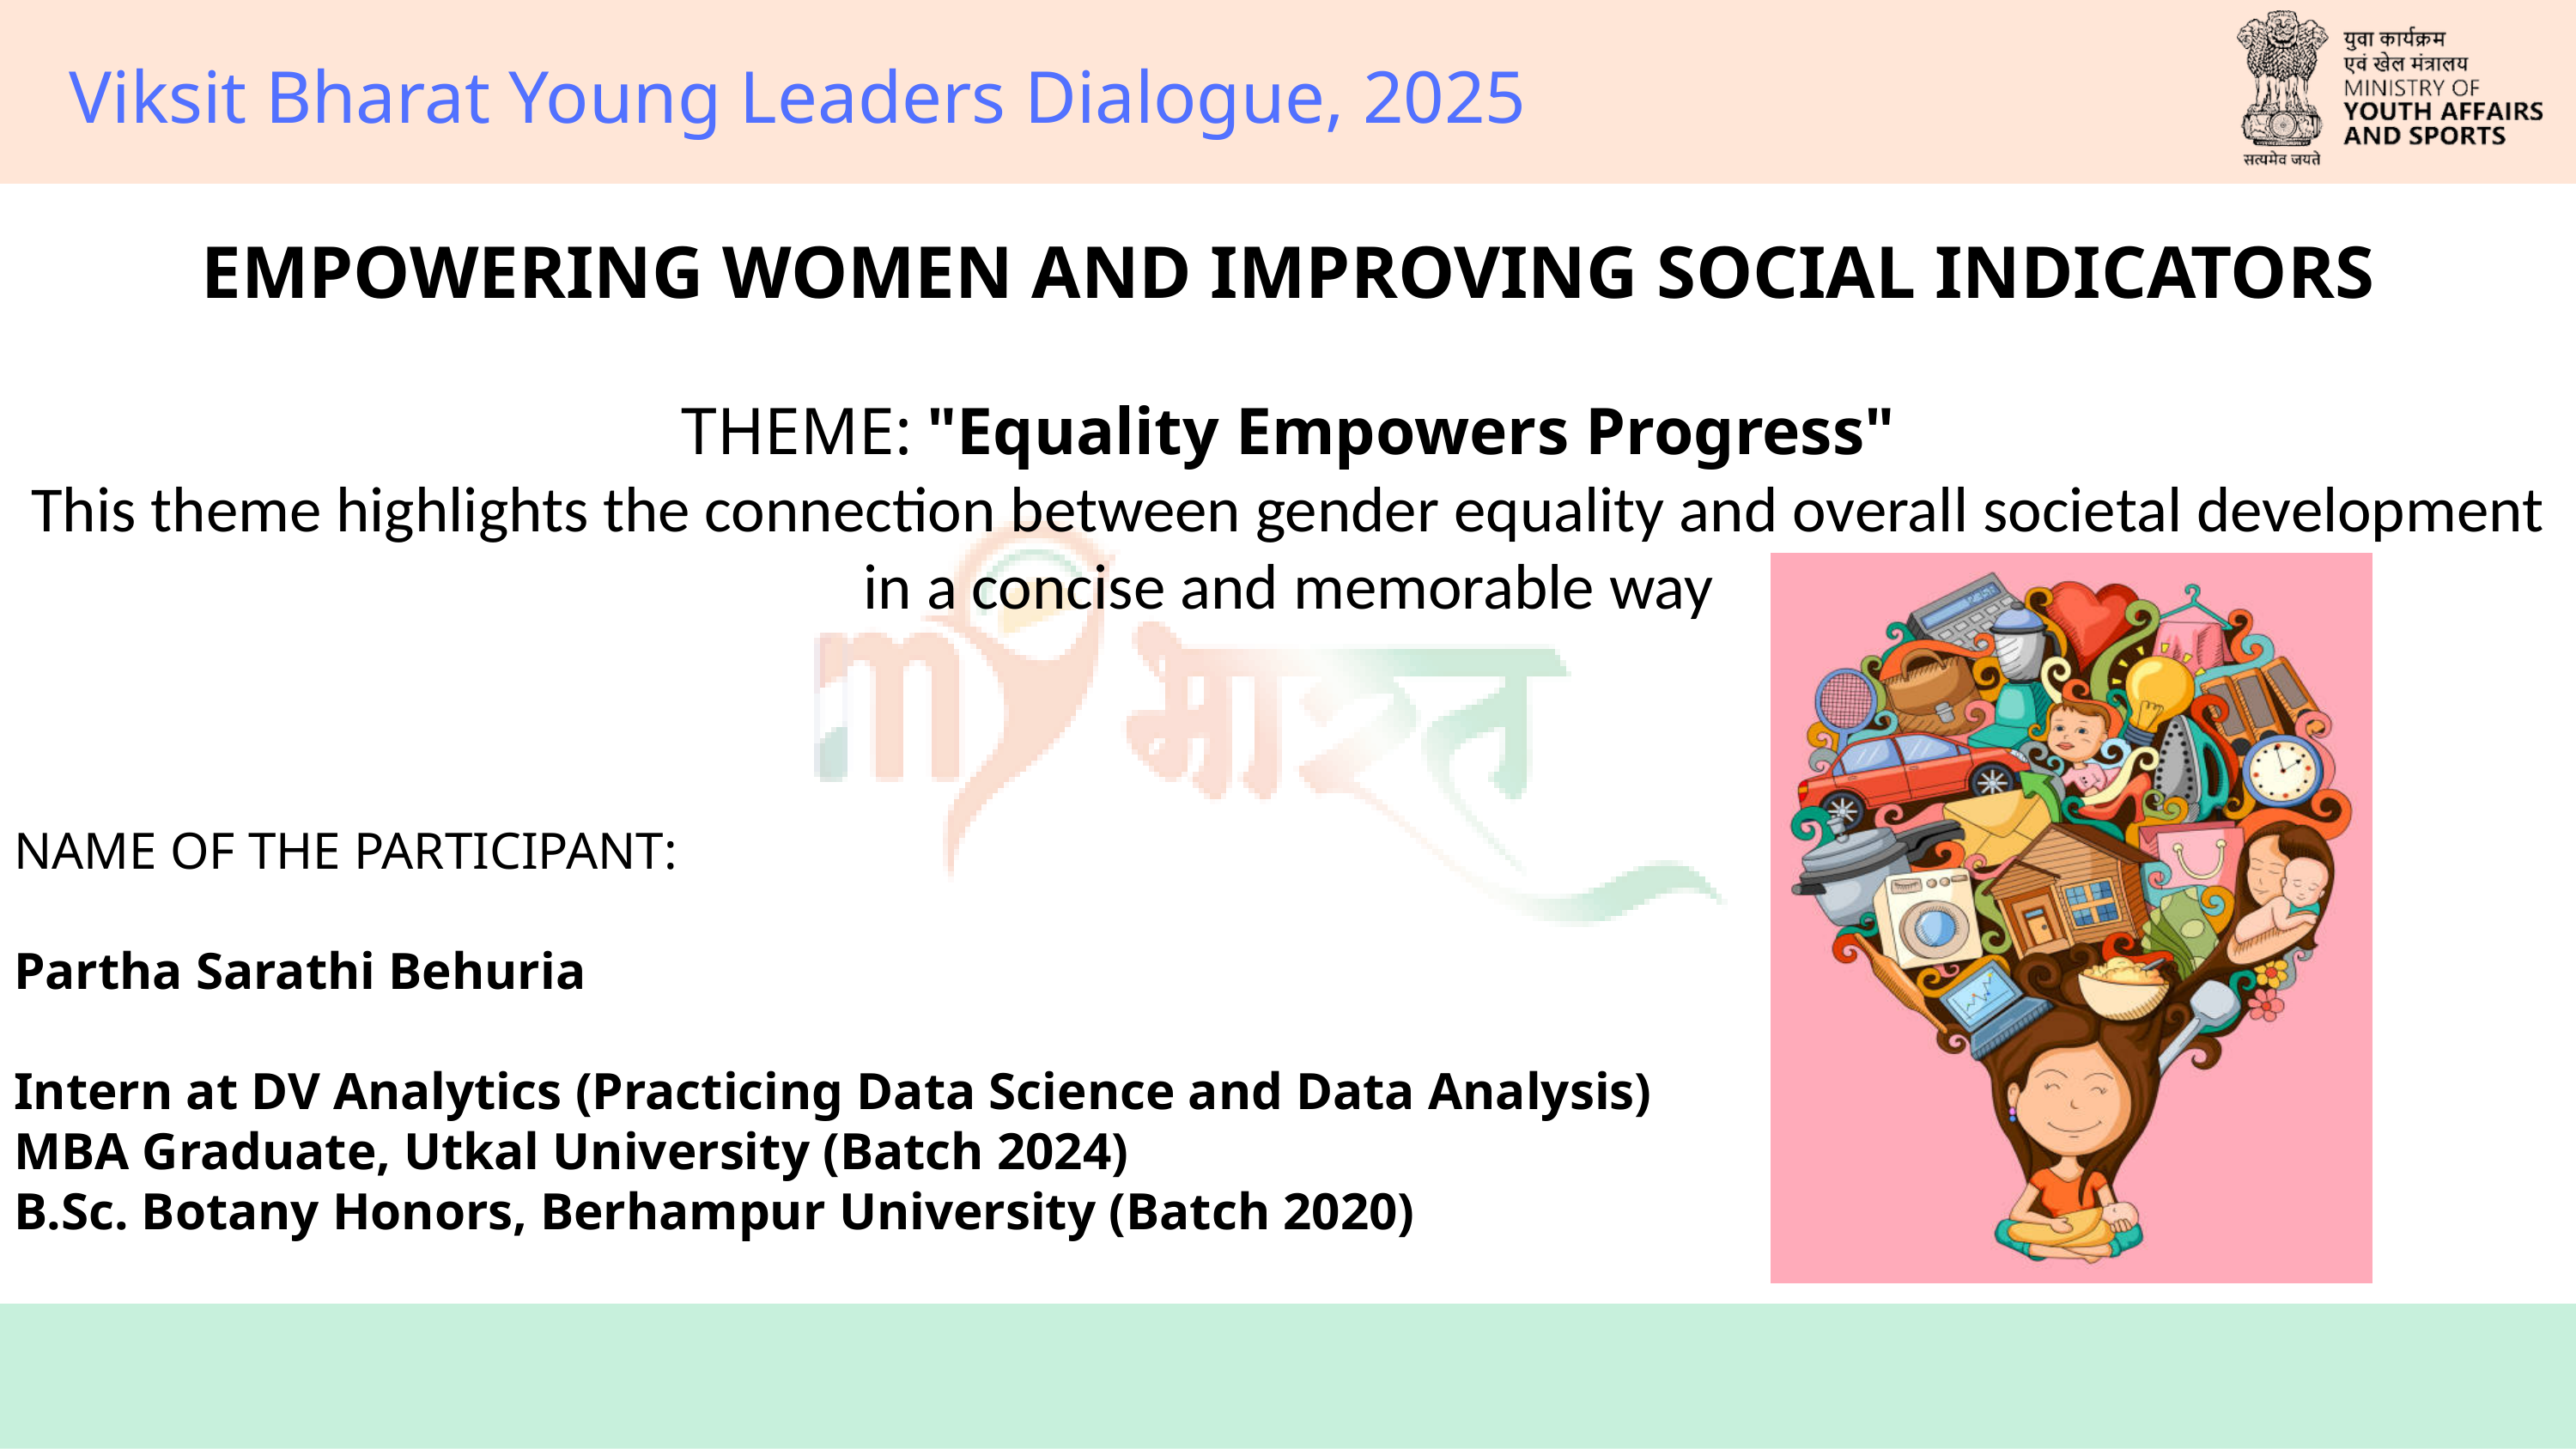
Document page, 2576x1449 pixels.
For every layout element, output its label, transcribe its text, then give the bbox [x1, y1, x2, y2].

picture [1771, 553, 2372, 1284]
text_box EMPOWERING WOMEN AND IMPROVING SOCIAL INDICATORS THEME: "Equality Empowers Progress" This theme highlights the connection between gender equality and overall societal development in a concise and memorable way NAME OF THE PARTICIPANT: Partha Sarathi Behuria Intern at DV Analytics (Practicing Data Science and Data Analysis) MBA Graduate, Utkal University (Batch 2024) B.Sc. Botany Honors, Berhampur University (Batch 2020) [1, 221, 2576, 1300]
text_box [0, 0, 2576, 185]
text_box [0, 1303, 2576, 1449]
